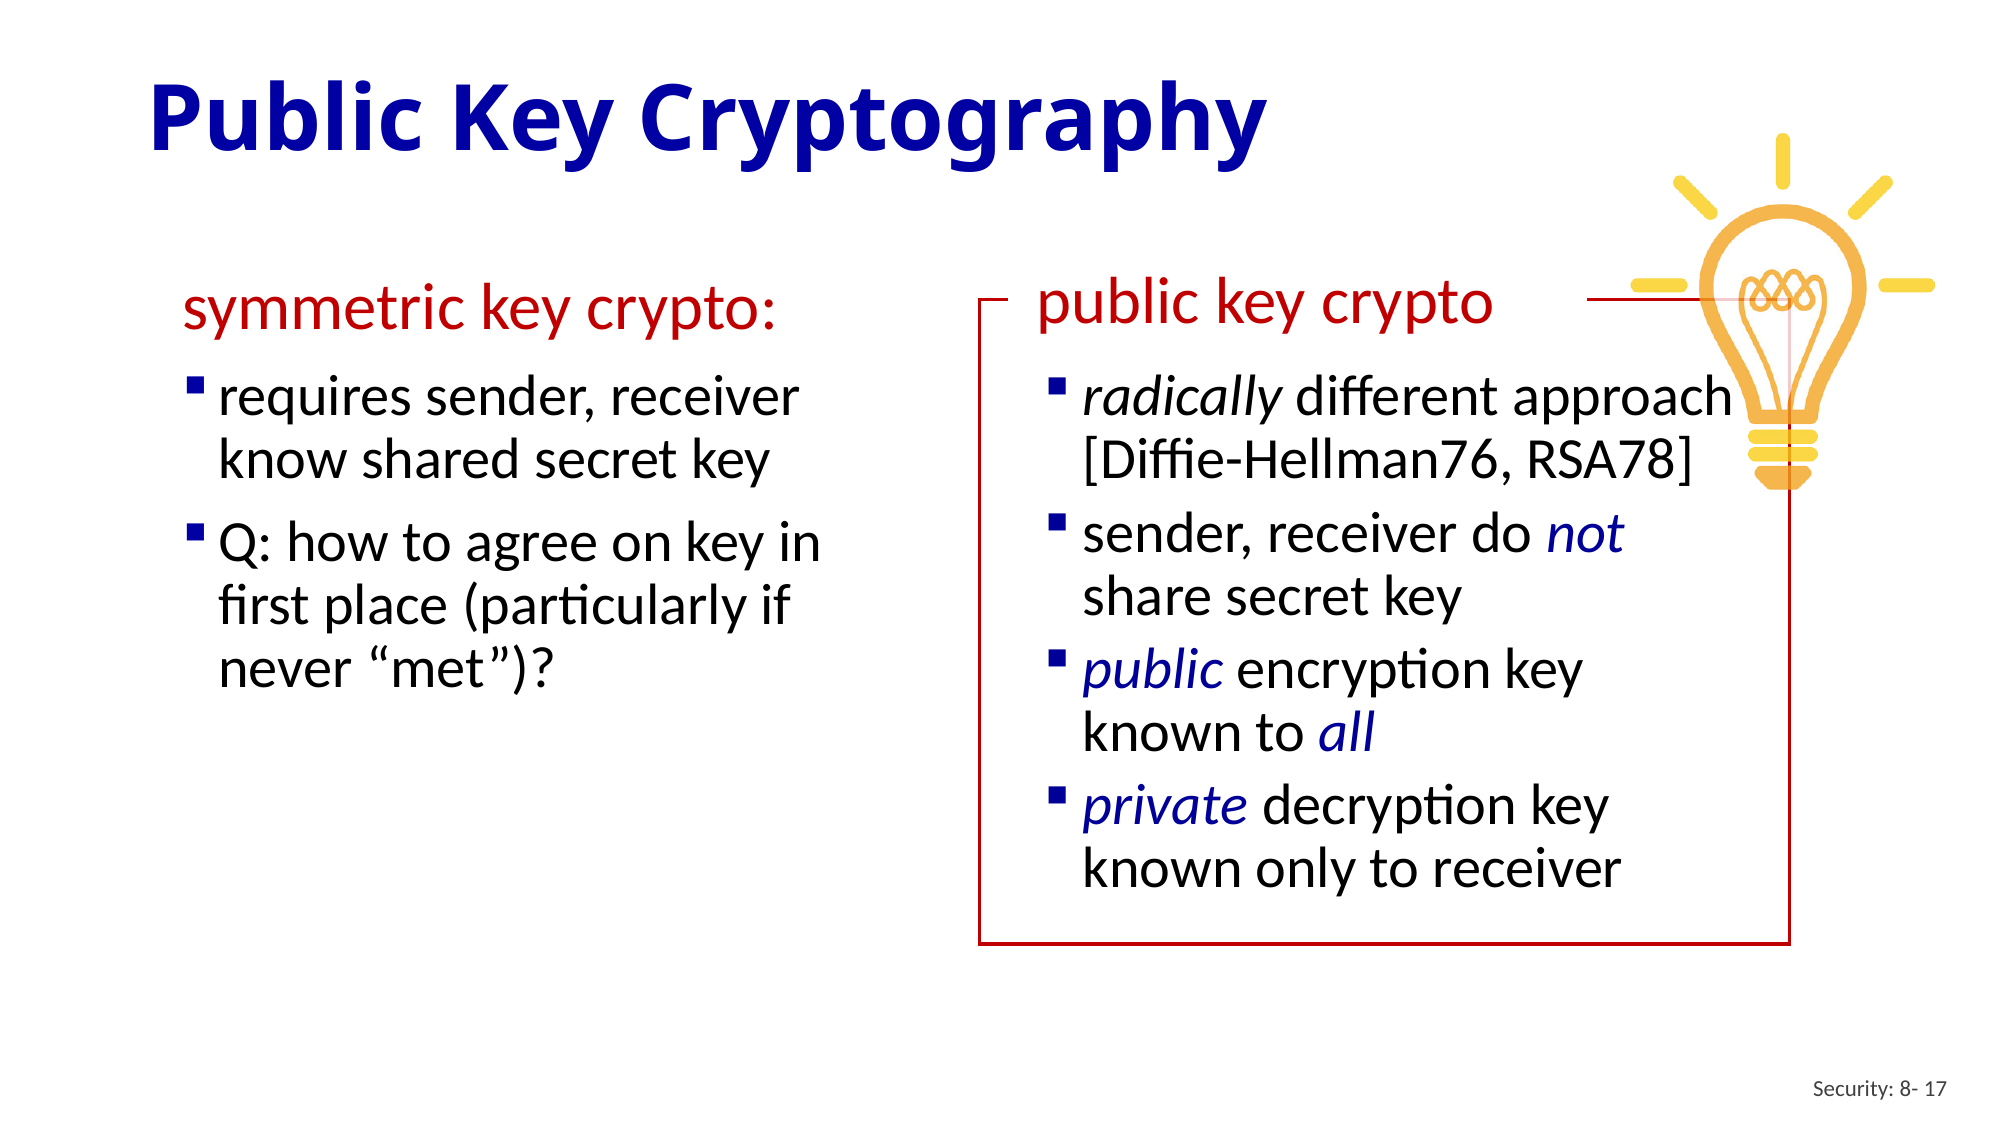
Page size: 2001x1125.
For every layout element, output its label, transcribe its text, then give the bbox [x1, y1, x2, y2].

picture [1393, 0, 2000, 685]
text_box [979, 249, 1790, 945]
slide_number Security: 8- 17 [1512, 1056, 1963, 1117]
text_box symmetric key crypto: requires sender, receiver know shared secret key Q: how to agree on key in first place (particularly if never “met”)? [145, 264, 883, 1028]
title Public Key Cryptography [131, 47, 1393, 195]
